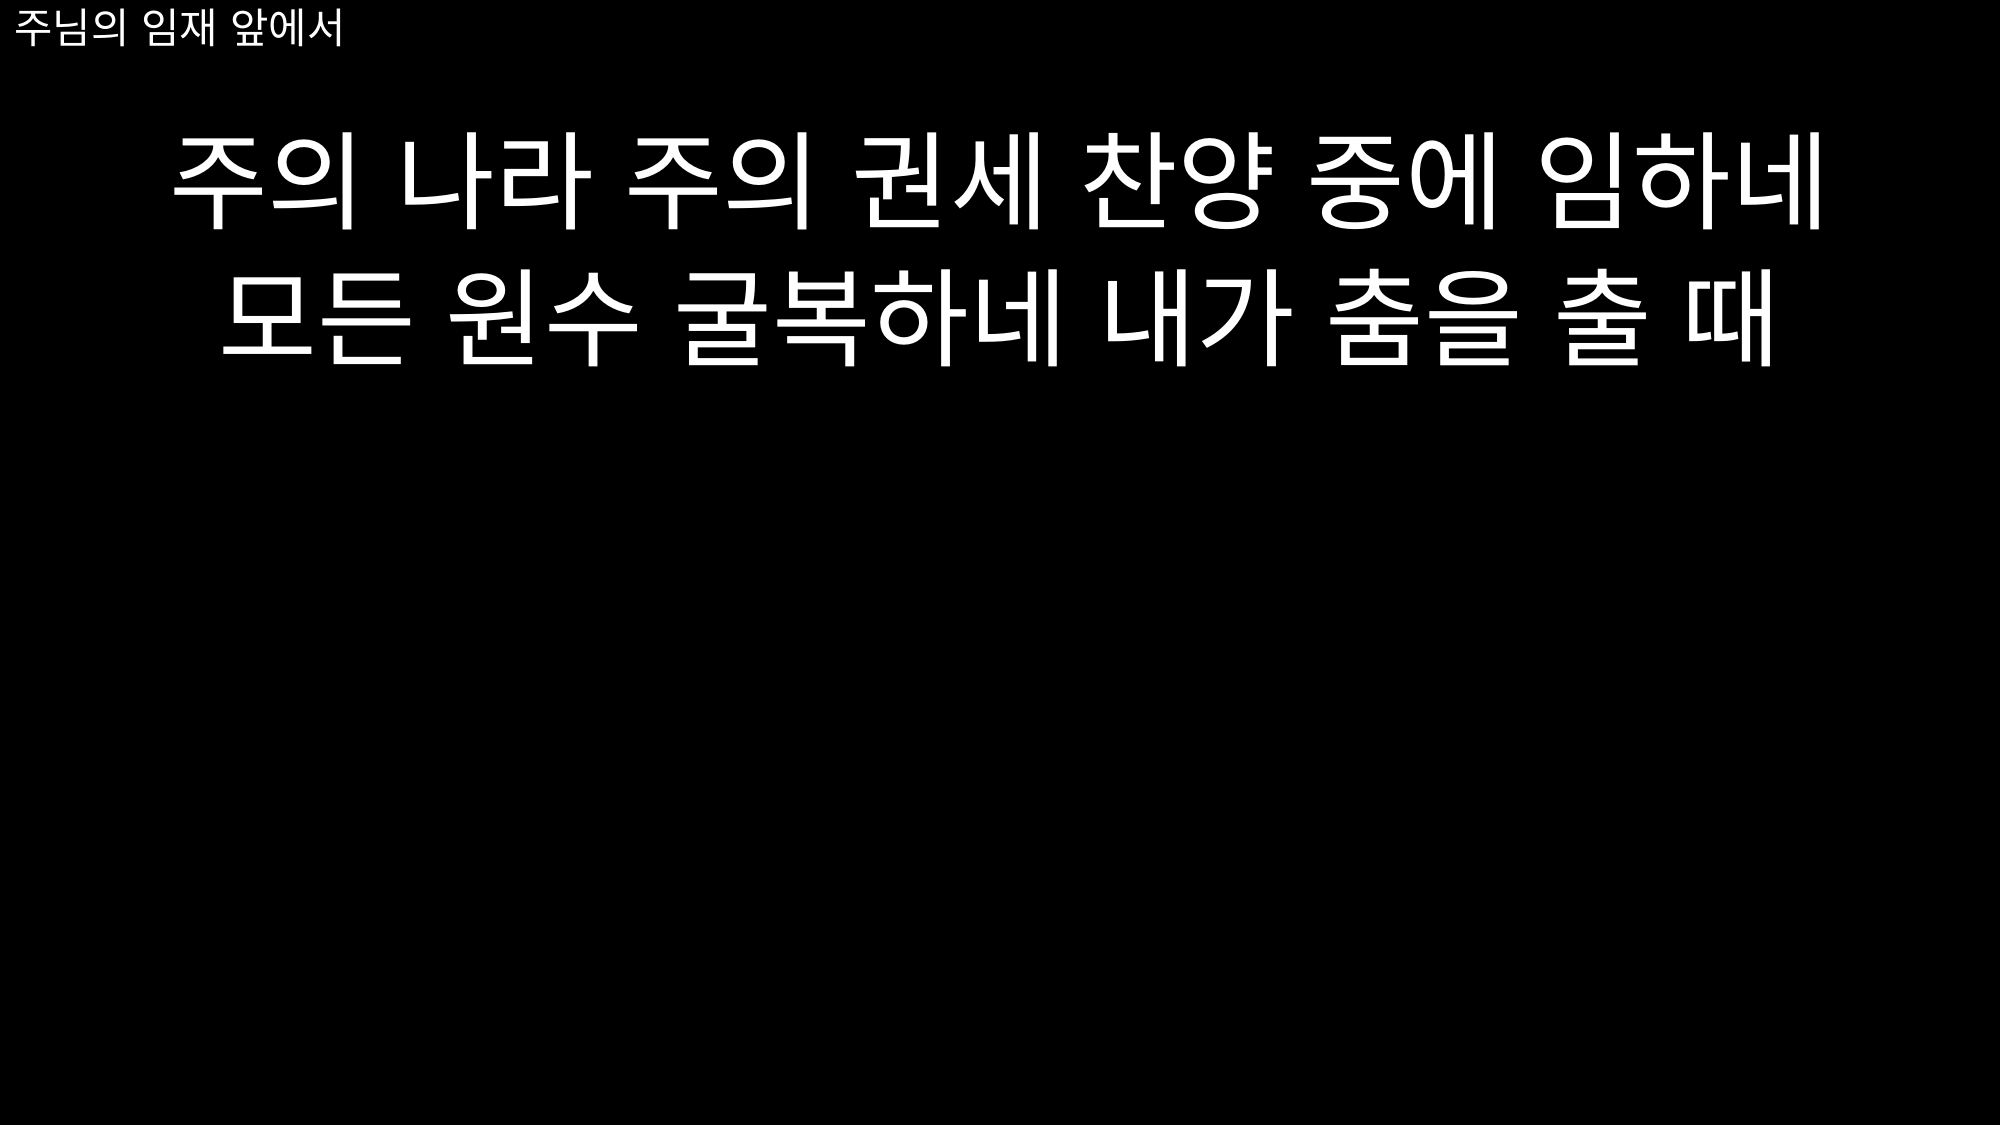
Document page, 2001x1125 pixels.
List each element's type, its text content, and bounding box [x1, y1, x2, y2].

subtitle 주의 나라 주의 권세 찬양 중에 임하네 모든 원수 굴복하네 내가 춤을 출 때 [0, 3, 2000, 781]
